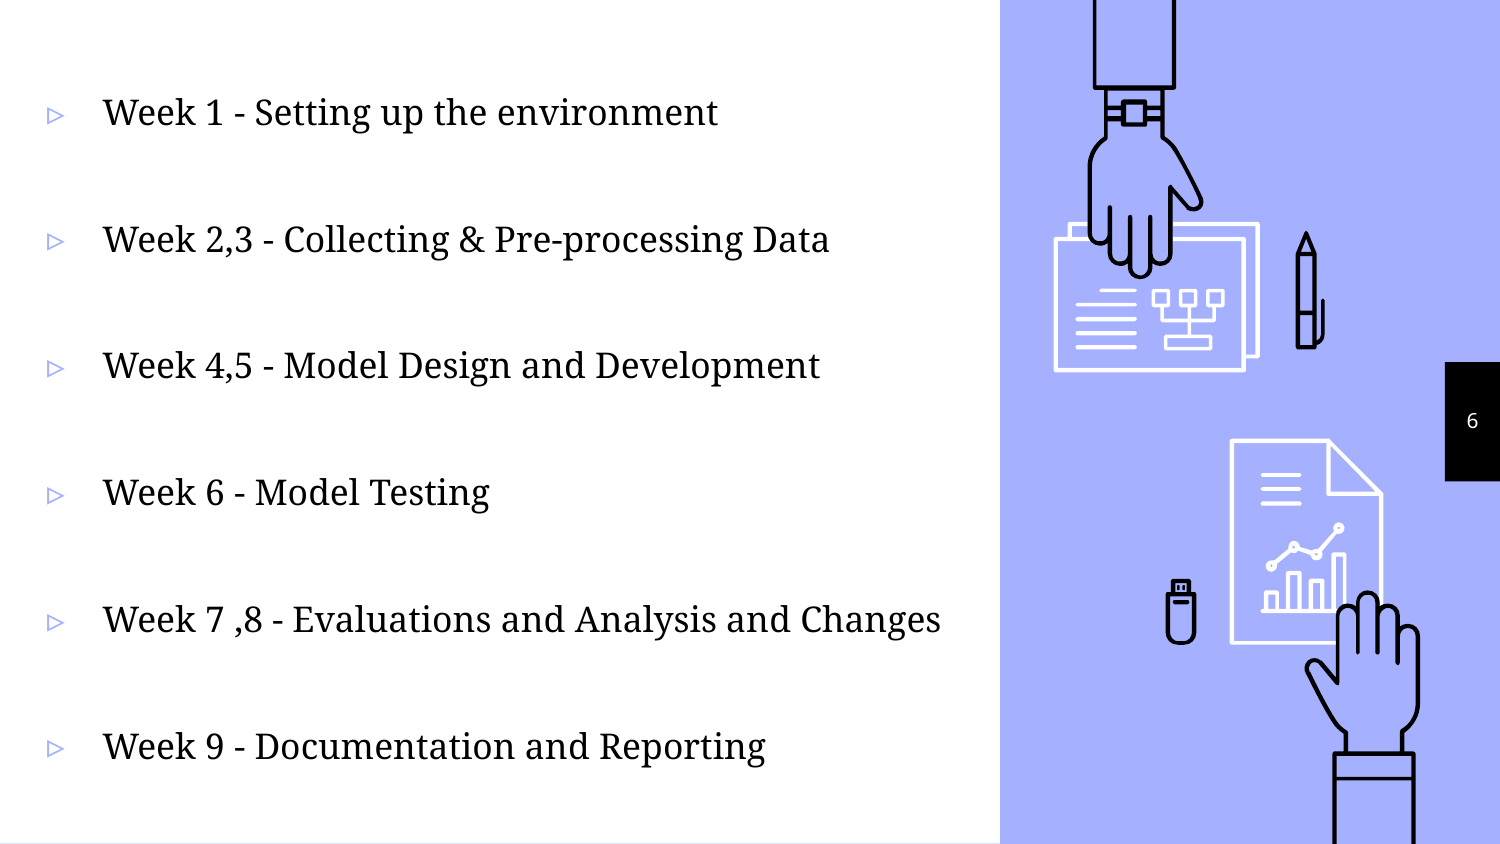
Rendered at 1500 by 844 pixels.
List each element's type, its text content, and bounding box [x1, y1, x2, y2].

list Week 1 - Setting up the environment Week 2,3 - Collecting & Pre-processing Data Week 4,5 - Model Design and Development Week 6 - Model Testing Week 7 ,8 - Evaluations and Analysis and Changes Week 9 - Documentation and Reporting [12, 75, 1063, 655]
slide_number ‹#› [1444, 362, 1500, 482]
